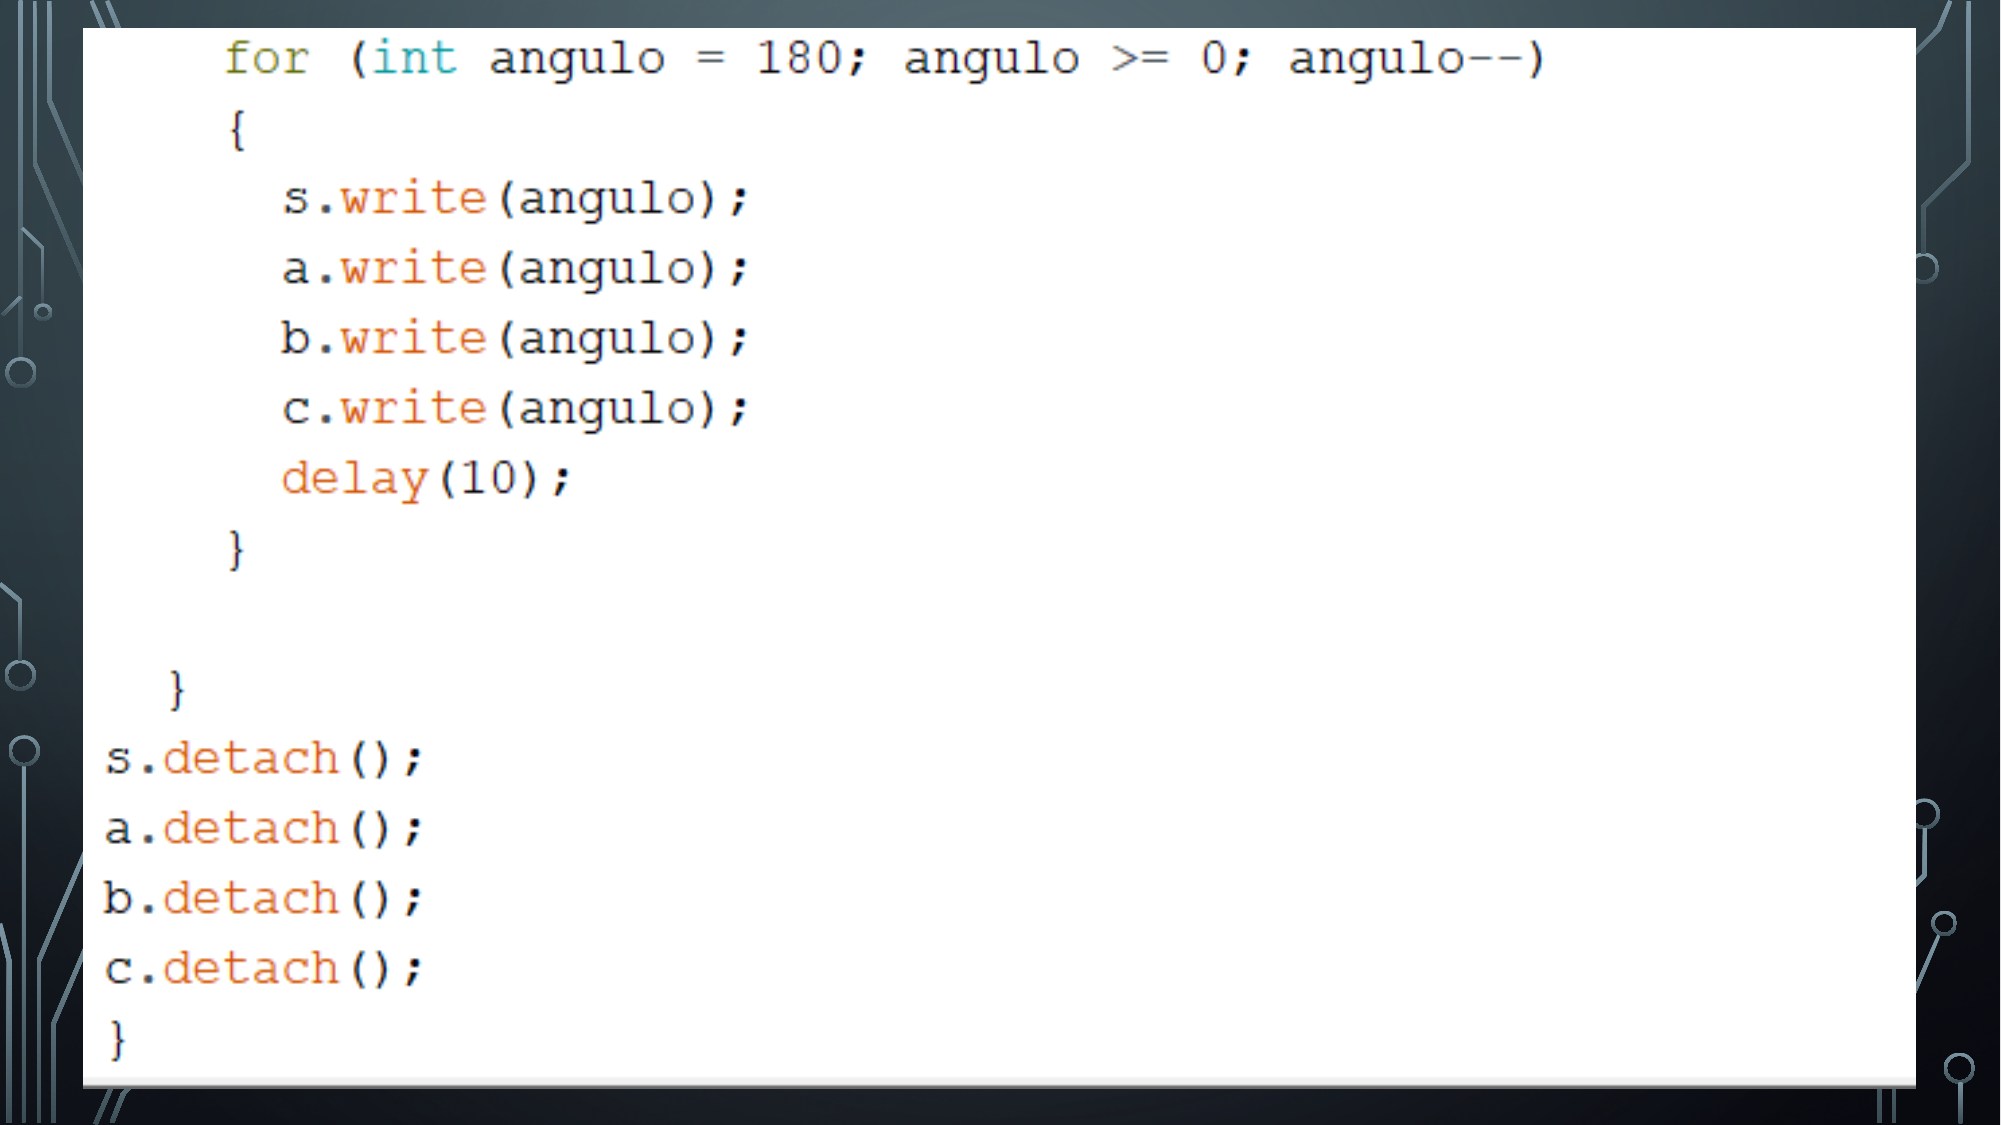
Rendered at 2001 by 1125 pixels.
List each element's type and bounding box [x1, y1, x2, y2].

list [83, 27, 1917, 1089]
